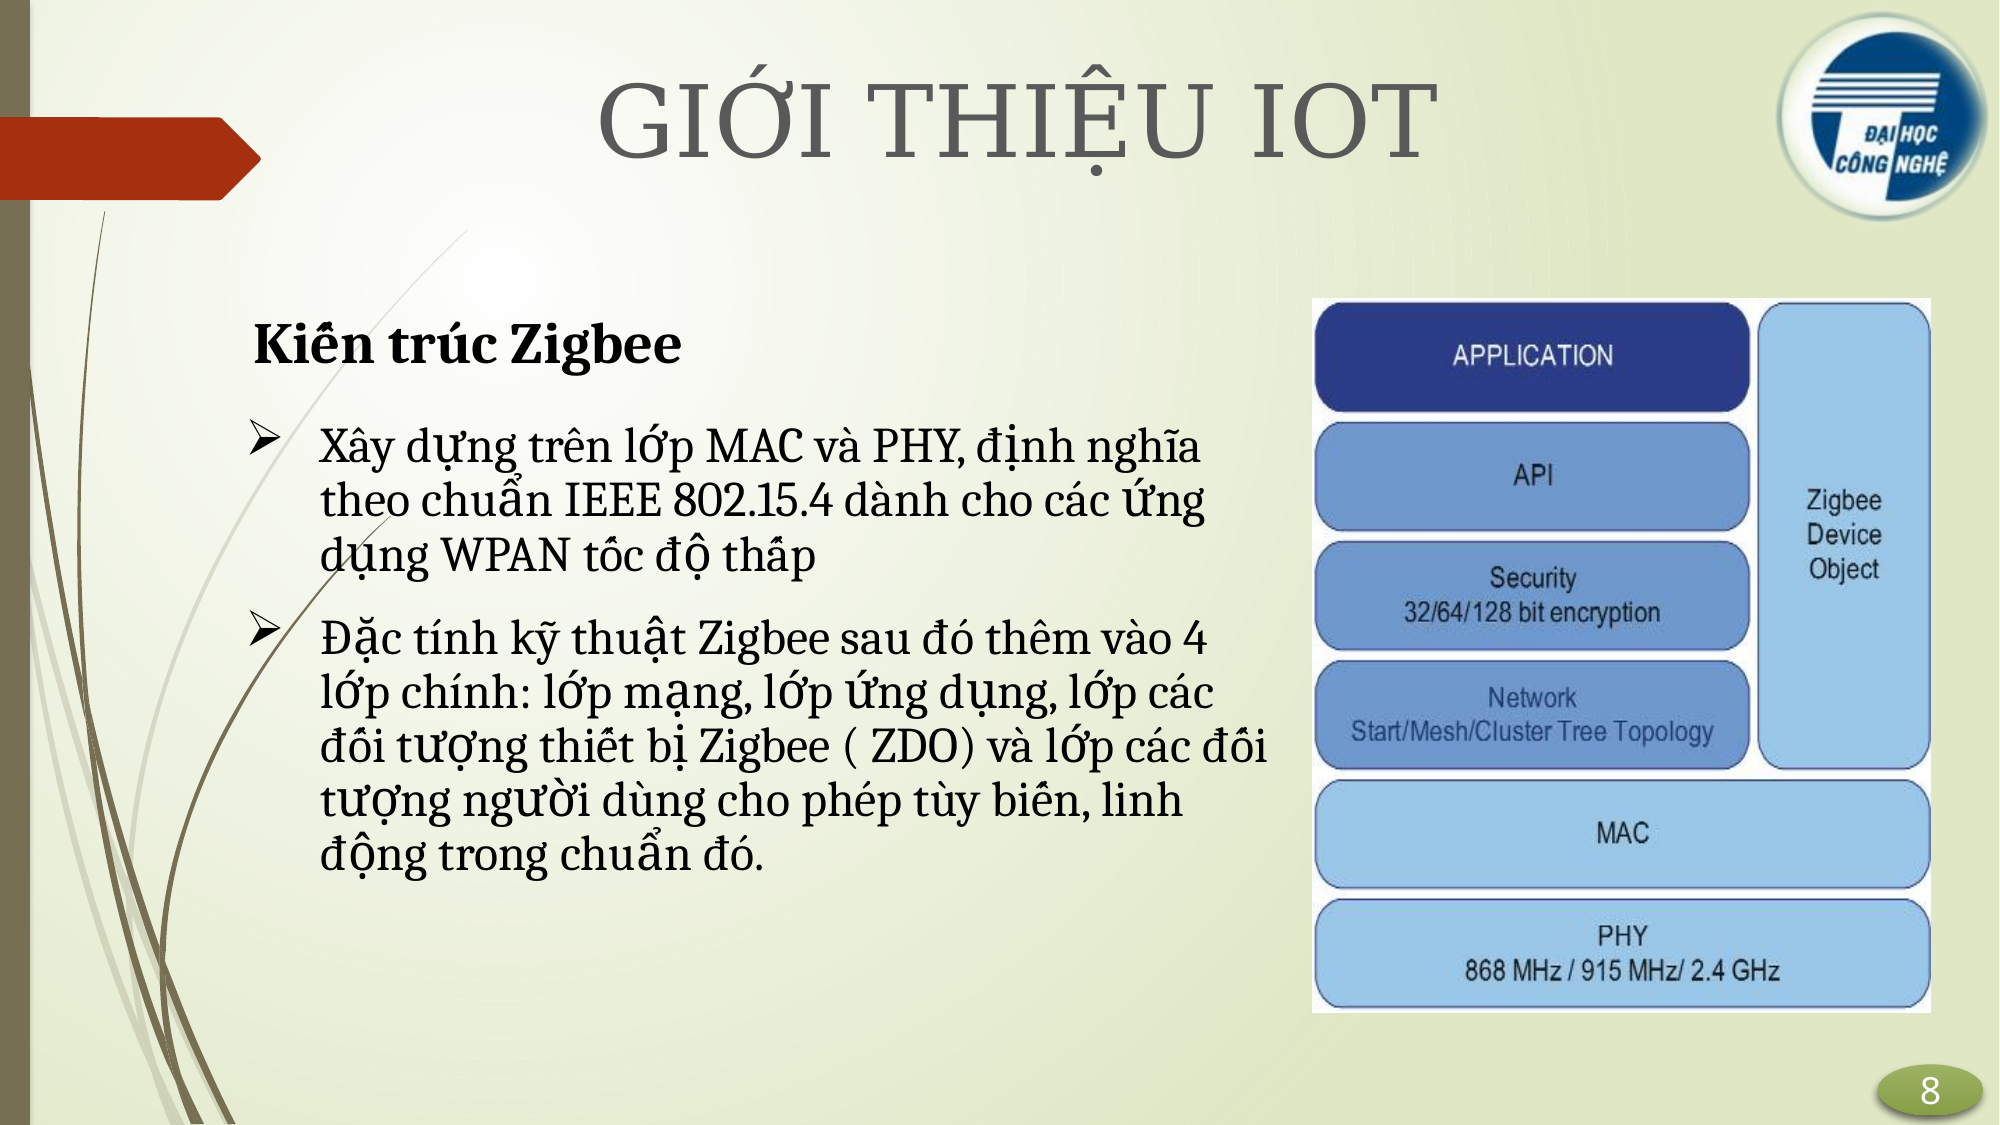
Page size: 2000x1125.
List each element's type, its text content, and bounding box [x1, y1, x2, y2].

text_box 8 [1878, 1064, 1984, 1116]
picture [1761, 0, 2000, 236]
text_box Kiến trúc Zigbee [238, 298, 699, 383]
text_box Xây dựng trên lớp MAC và PHY, định nghĩa theo chuẩn IEEE 802.15.4 dành cho các ứng dụng WPAN tốc độ thấp Đặc tính kỹ thuật Zigbee sau đó thêm vào 4 lớp chính: lớp mạng, lớp ứng dụng, lớp các đối tượng thiết bị Zigbee ( ZDO) và lớp các đối tượng người dùng cho phép tùy biến, linh động trong chuẩn đó. [230, 412, 1288, 1125]
title [261, 22, 1757, 227]
text_box GIỚI THIỆU IOT [580, 50, 1453, 185]
picture [1311, 297, 1931, 1013]
